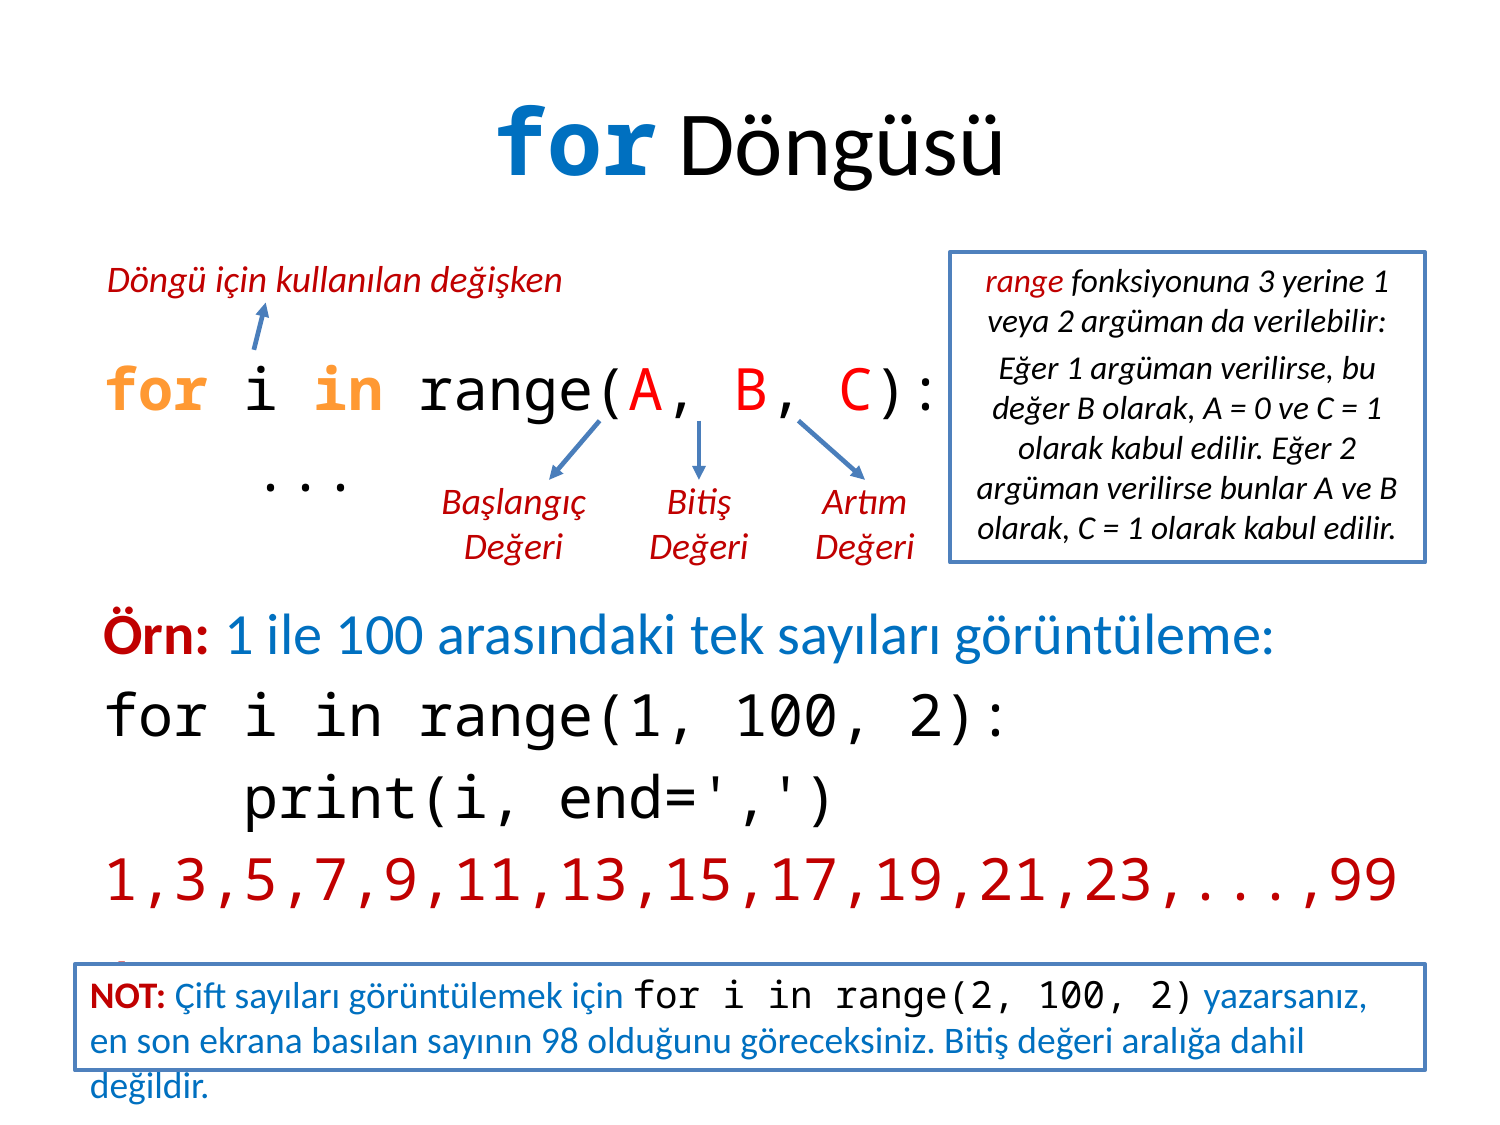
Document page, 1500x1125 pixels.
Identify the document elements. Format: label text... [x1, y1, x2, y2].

text_box NOT: Çift sayıları görüntülemek için for i in range(2, 100, 2) yazarsanız, en son ekrana basılan sayının 98 olduğunu göreceksiniz. Bitiş değeri aralığa dahil değildir. [73, 962, 1427, 1072]
text_box range fonksiyonuna 3 yerine 1 veya 2 argüman da verilebilir: Eğer 1 argüman verilirse, bu değer B olarak, A = 0 ve C = 1 olarak kabul edilir. Eğer 2 argüman verilirse bunlar A ve B olarak, C = 1 olarak kabul edilir. [948, 250, 1427, 564]
text_box Artım Değeri [787, 467, 943, 577]
text_box Bitiş Değeri [616, 467, 782, 577]
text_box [548, 420, 600, 480]
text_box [798, 420, 866, 480]
list for i in range(A, B, C): ... Örn: 1 ile 100 arasındaki tek sayıları görüntüleme: for i in range(1, 100, 2): print(i, end=',') 1,3,5,7,9,11,13,15,17,19,21,23,...,99, [75, 262, 1425, 962]
text_box Döngü için kullanılan değişken [73, 241, 597, 314]
title for Döngüsü [75, 45, 1425, 233]
text_box Başlangıç Değeri [417, 467, 610, 577]
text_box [253, 302, 266, 351]
